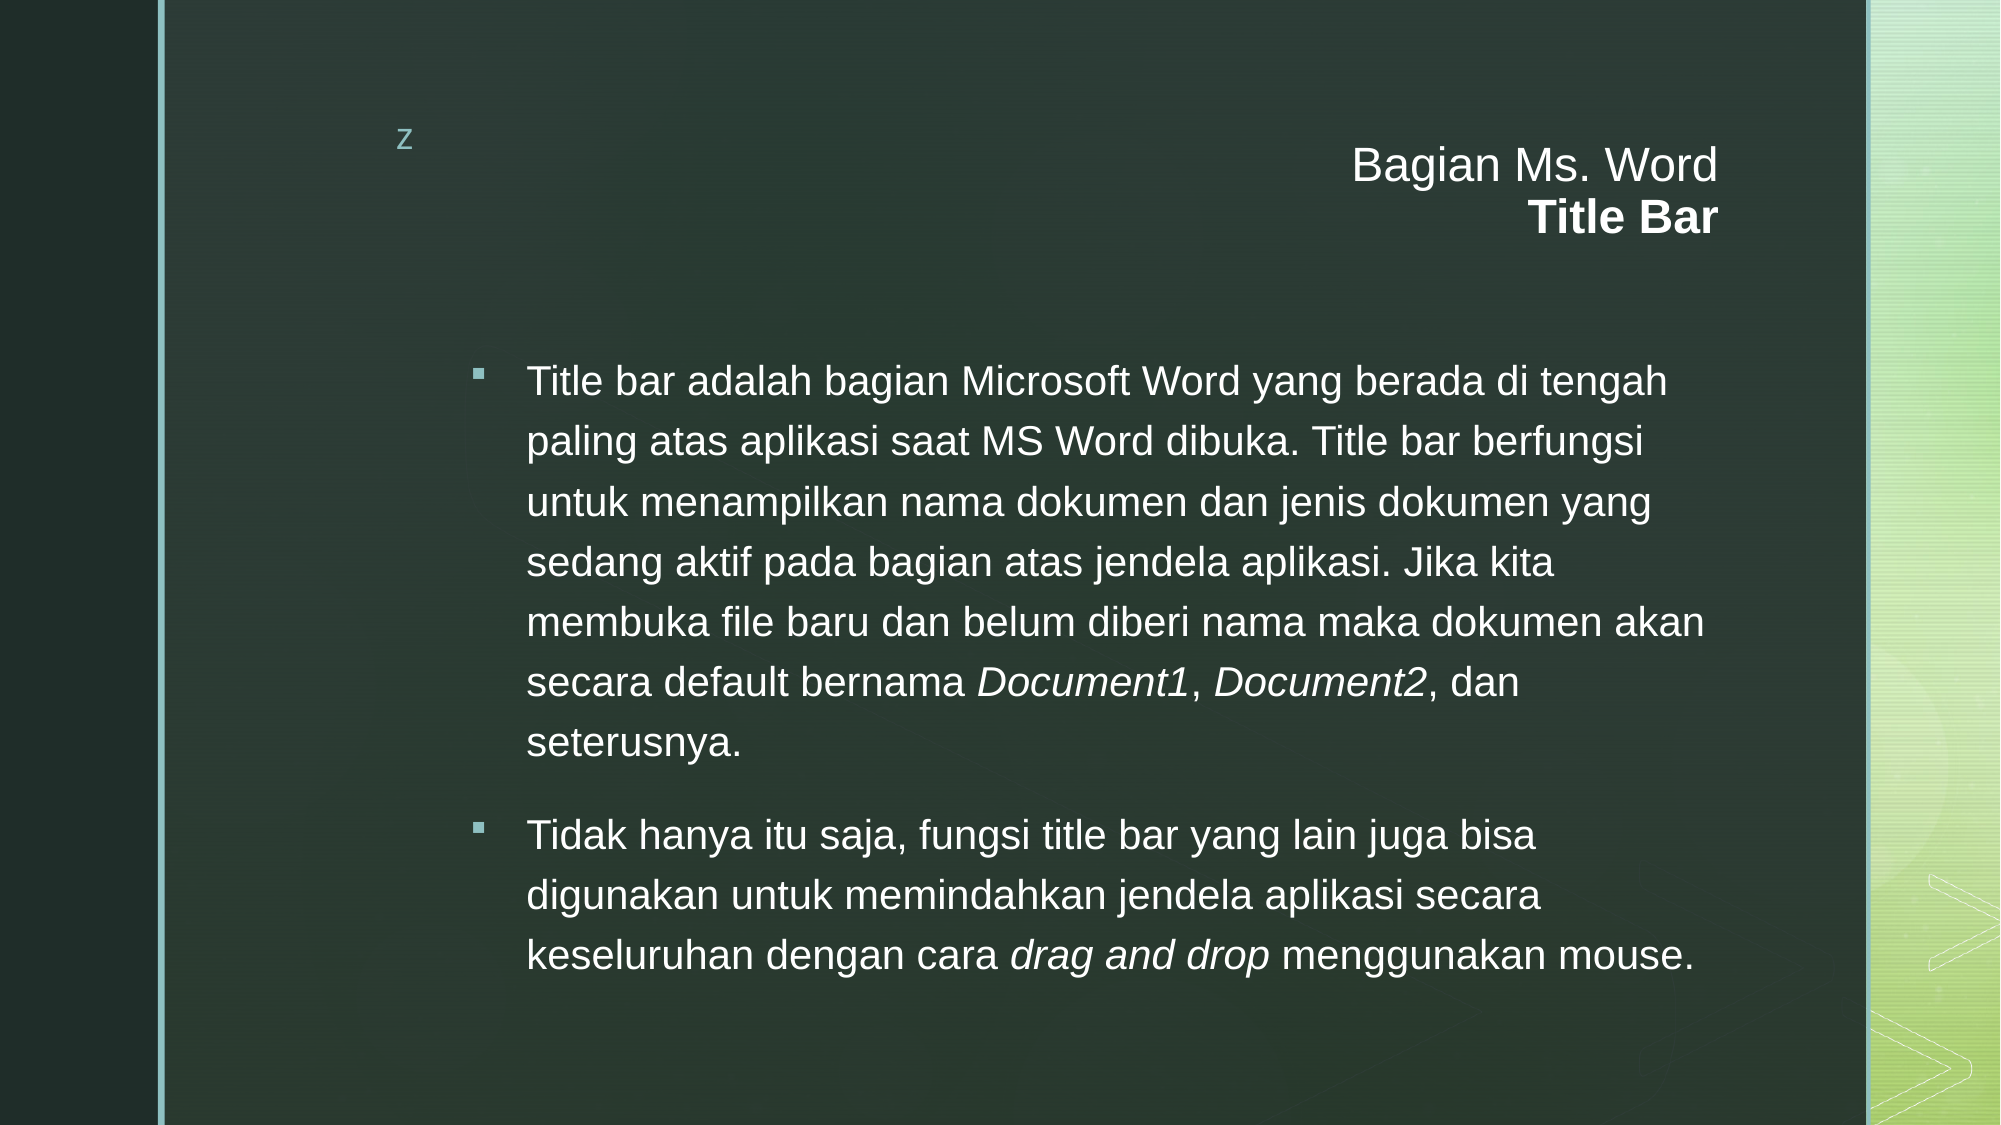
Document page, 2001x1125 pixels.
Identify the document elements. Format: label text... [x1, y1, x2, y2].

title Bagian Ms. Word Title Bar [428, 132, 1734, 310]
list Title bar adalah bagian Microsoft Word yang berada di tengah paling atas aplikasi saat MS Word dibuka. Title bar berfungsi untuk menampilkan nama dokumen dan jenis dokumen yang sedang aktif pada bagian atas jendela aplikasi. Jika kita membuka file baru dan belum diberi nama maka dokumen akan secara default bernama Document1, Document2, dan seterusnya. Tidak hanya itu saja, fungsi title bar yang lain juga bisa digunakan untuk memindahkan jendela aplikasi secara keseluruhan dengan cara drag and drop menggunakan mouse. [454, 336, 1734, 993]
picture [1871, 0, 2001, 1125]
